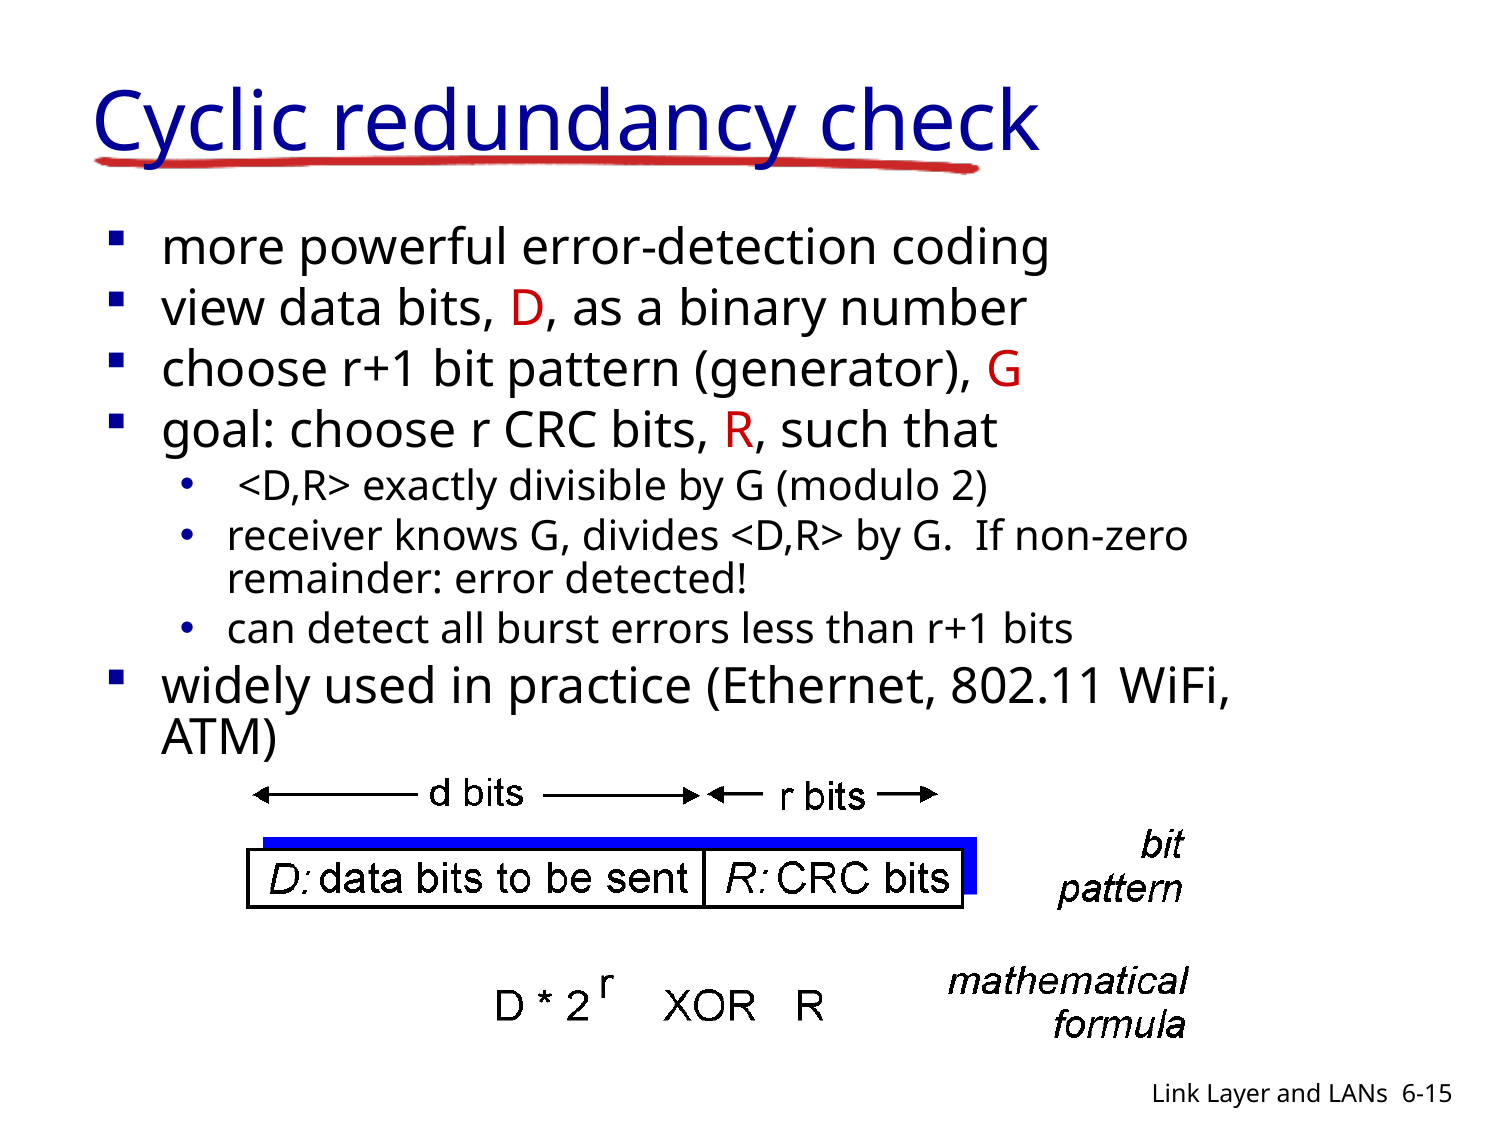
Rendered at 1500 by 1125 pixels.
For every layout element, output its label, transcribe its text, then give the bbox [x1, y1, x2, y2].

picture [89, 151, 991, 180]
slide_number 6-15 [1387, 1069, 1478, 1115]
title Cyclic redundancy check [76, 34, 1427, 200]
footer Link Layer and LANs [1045, 1069, 1404, 1110]
list more powerful error-detection coding view data bits, D, as a binary number choose r+1 bit pattern (generator), G goal: choose r CRC bits, R, such that <D,R> exactly divisible by G (modulo 2) receiver knows G, divides <D,R> by G. If non-zero remainder: error detected! can detect all burst errors less than r+1 bits widely used in practice (Ethernet, 802.11 WiFi, ATM) [89, 216, 1365, 768]
picture [246, 777, 1189, 1039]
